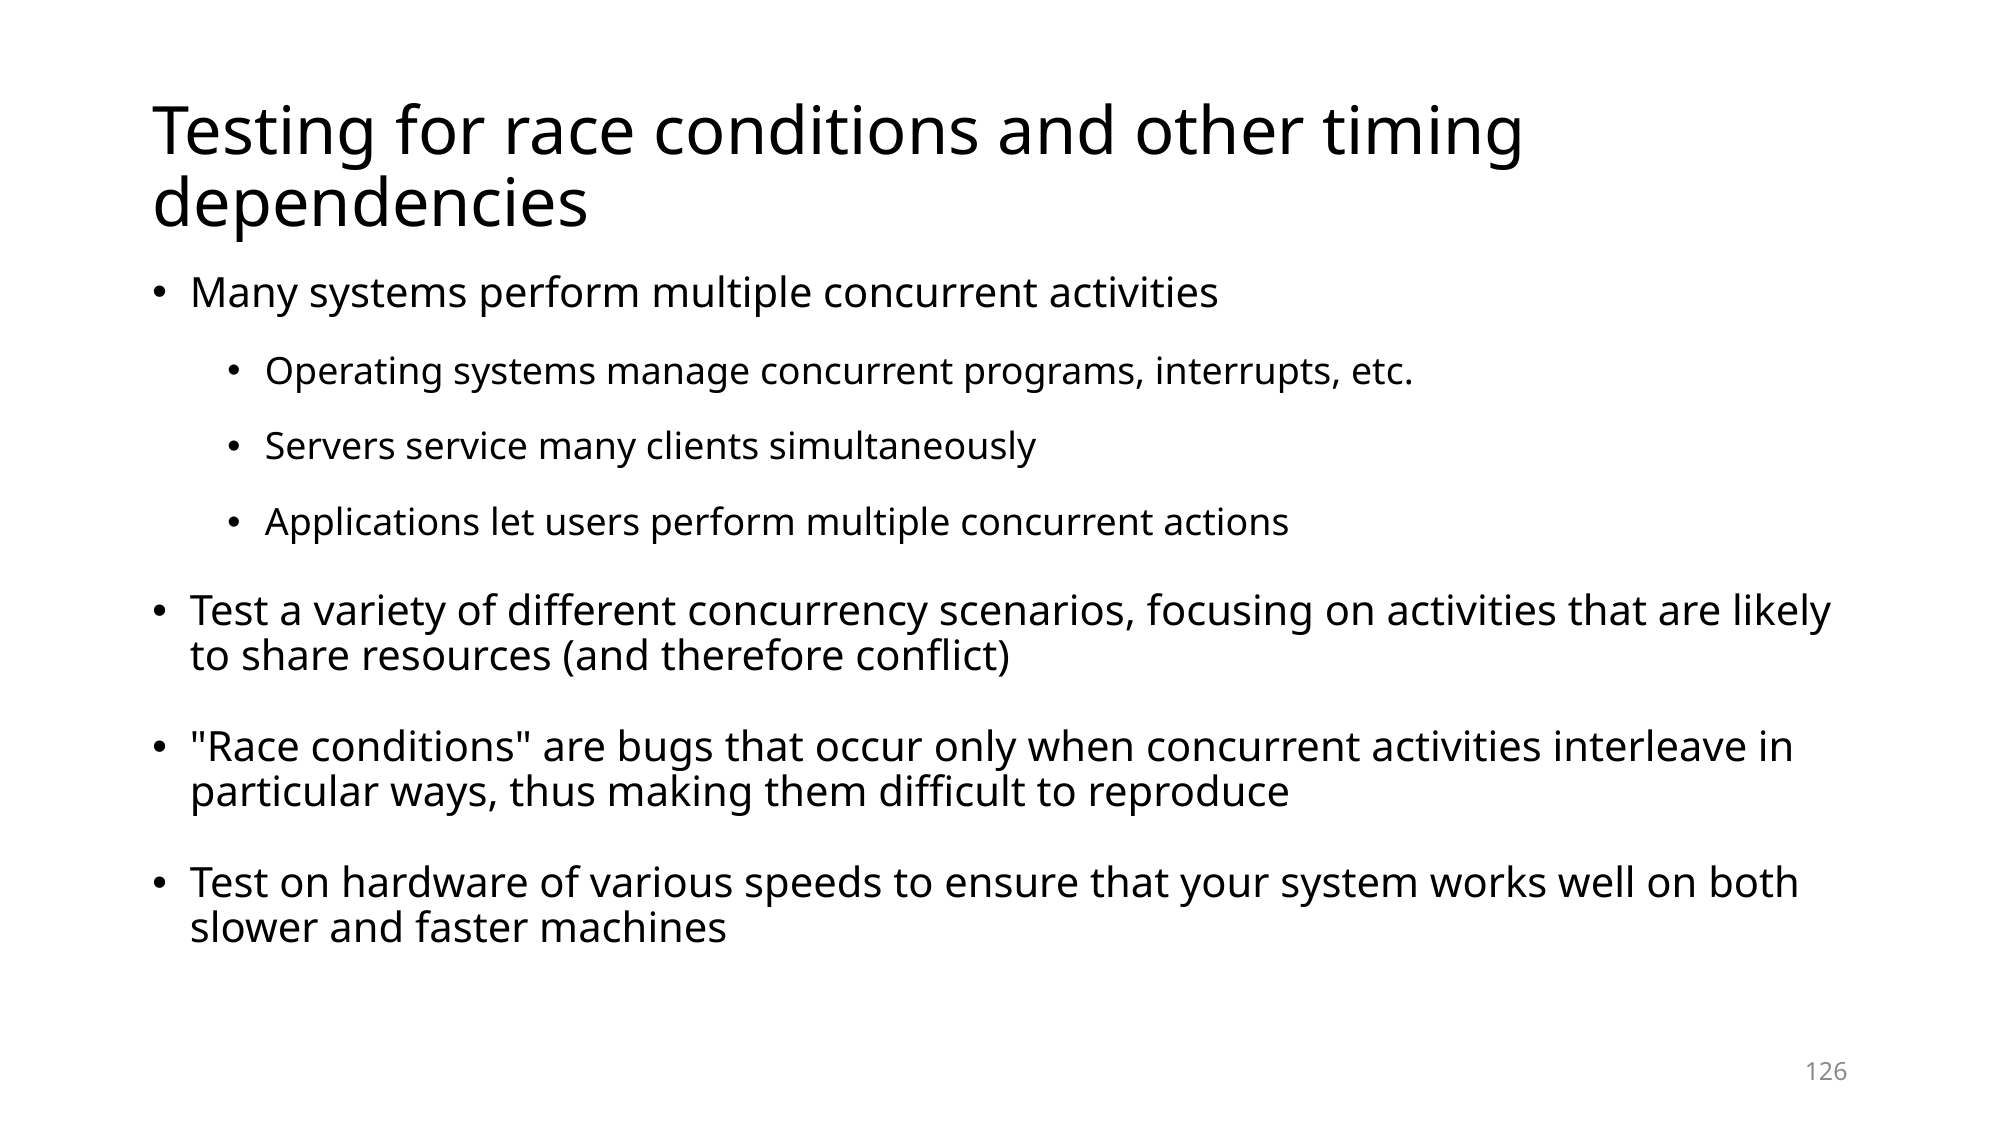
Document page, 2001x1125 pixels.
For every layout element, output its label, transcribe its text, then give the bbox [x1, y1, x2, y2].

title Testing for race conditions and other timing dependencies [137, 59, 1863, 263]
list Many systems perform multiple concurrent activities Operating systems manage concurrent programs, interrupts, etc. Servers service many clients simultaneously Applications let users perform multiple concurrent actions Test a variety of different concurrency scenarios, focusing on activities that are likely to share resources (and therefore conflict) "Race conditions" are bugs that occur only when concurrent activities interleave in particular ways, thus making them difficult to reproduce Test on hardware of various speeds to ensure that your system works well on both slower and faster machines [137, 263, 1863, 1014]
slide_number 126 [1412, 1042, 1863, 1103]
